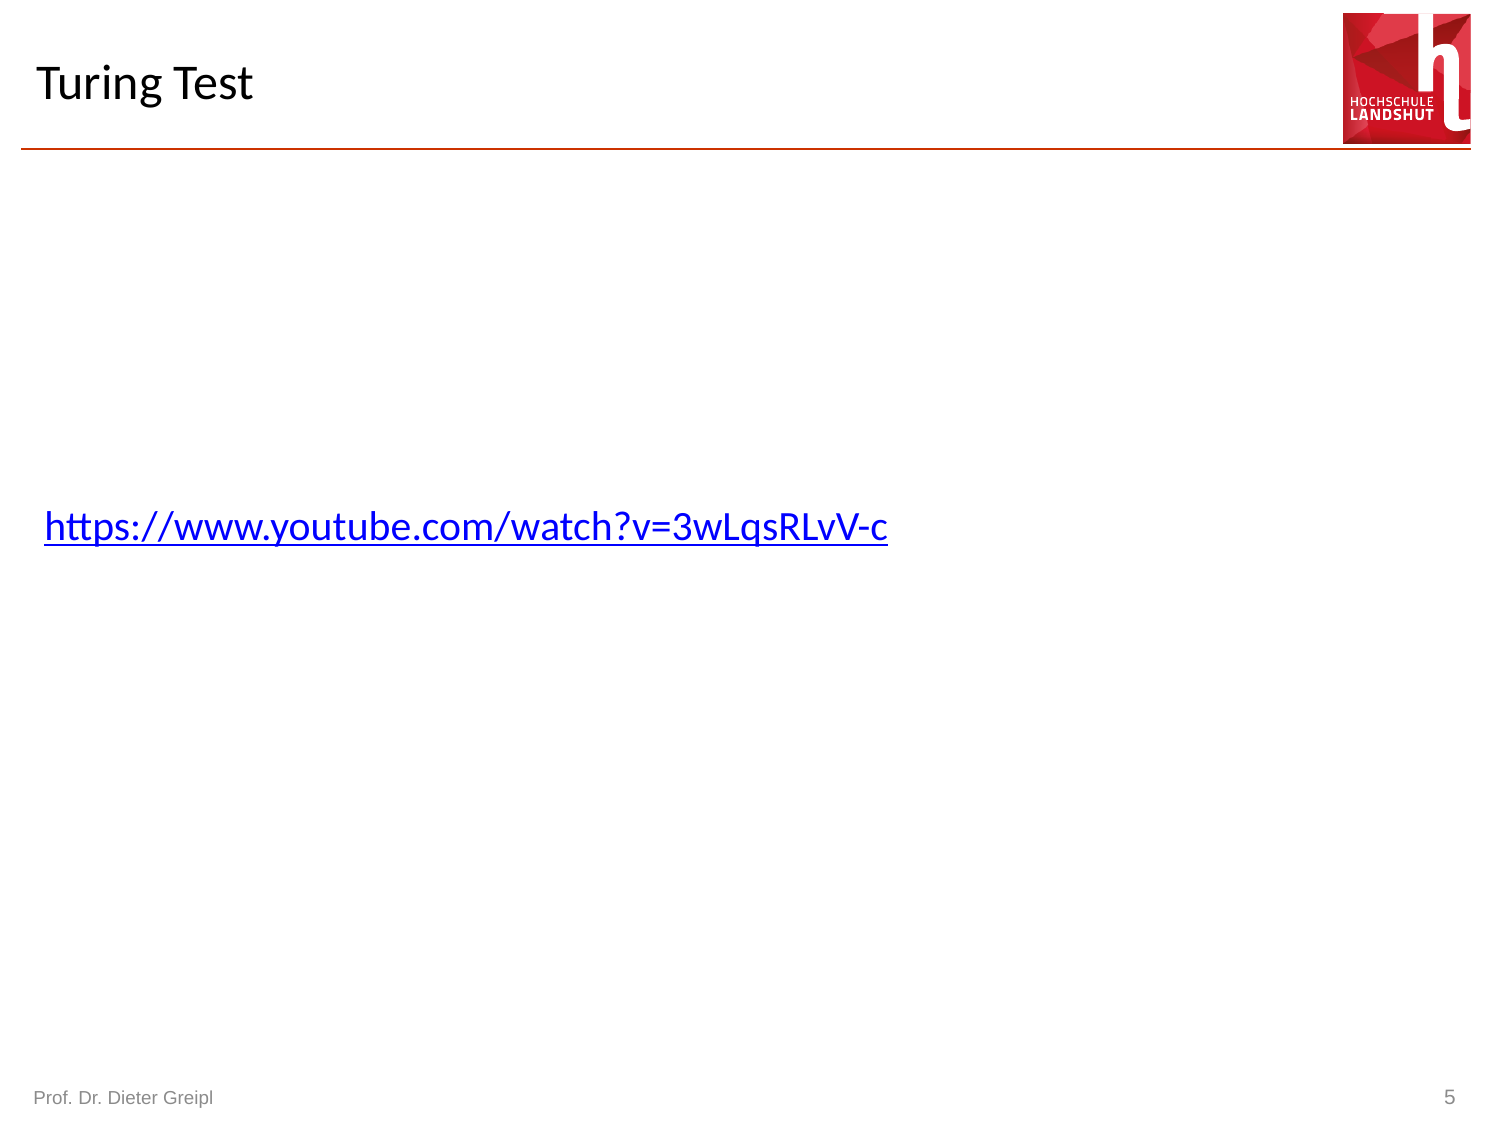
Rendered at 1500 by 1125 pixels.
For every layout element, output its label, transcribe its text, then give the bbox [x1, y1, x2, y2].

title Turing Test [21, 9, 1344, 149]
subtitle https://www.youtube.com/watch?v=3wLqsRLvV-c [29, 491, 1471, 587]
footer Prof. Dr. Dieter Greipl [18, 1073, 373, 1122]
slide_number 5 [1120, 1073, 1471, 1119]
